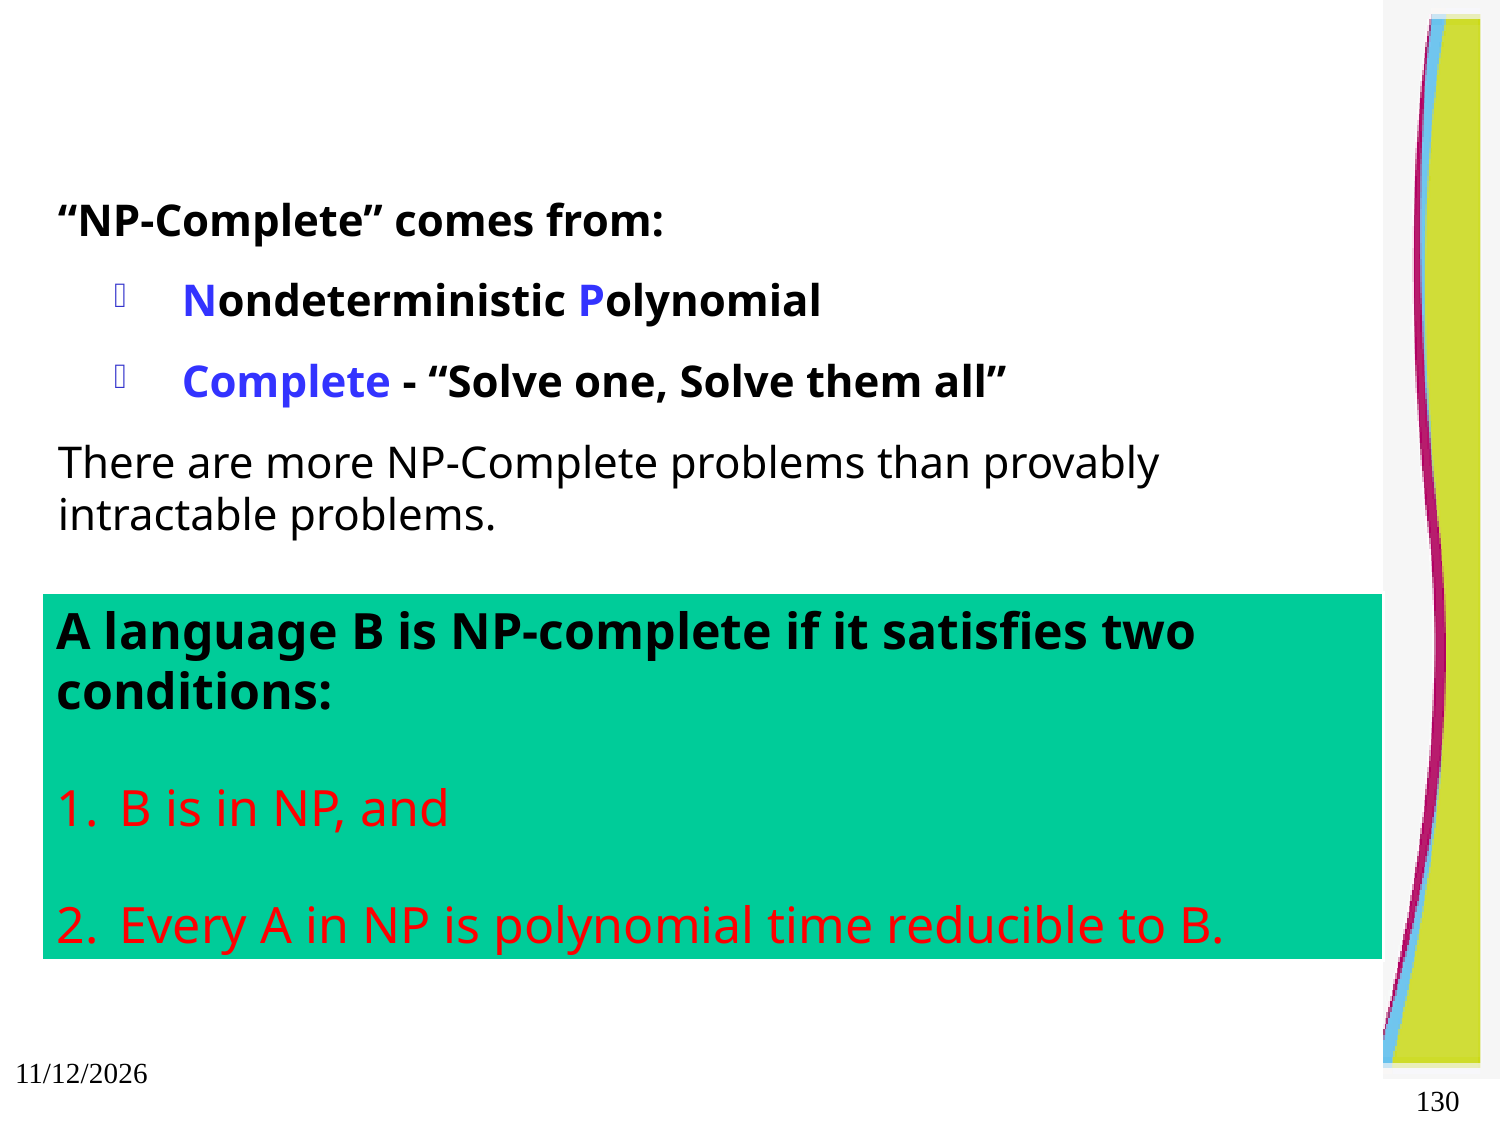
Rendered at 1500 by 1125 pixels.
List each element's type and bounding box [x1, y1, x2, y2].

text_box [40, 591, 1385, 962]
slide_number [1162, 1074, 1475, 1125]
slide_number [0, 1046, 350, 1125]
picture [1383, 0, 1500, 1079]
text_box [43, 185, 1362, 464]
